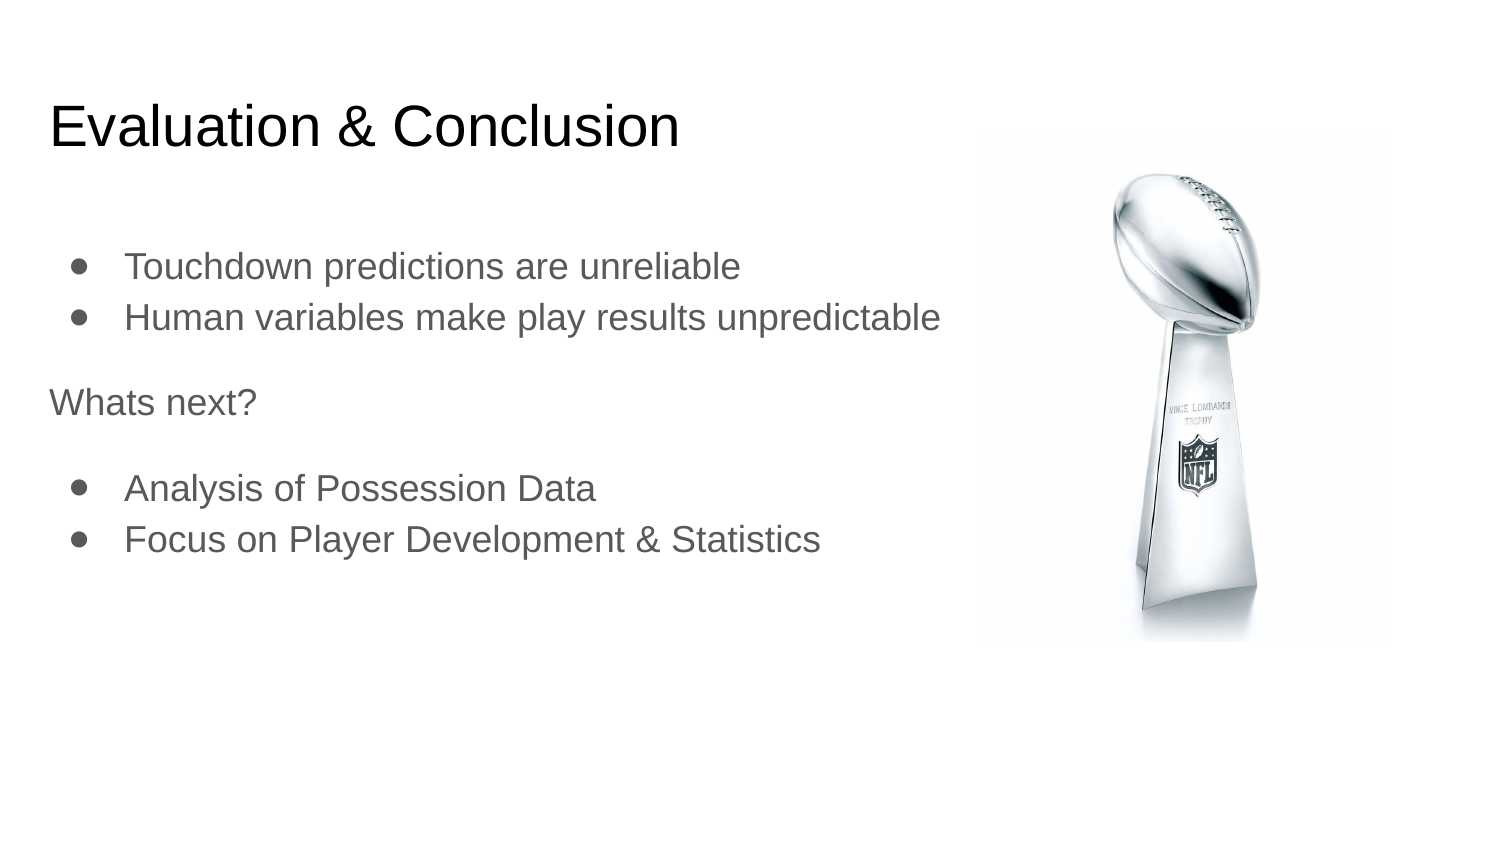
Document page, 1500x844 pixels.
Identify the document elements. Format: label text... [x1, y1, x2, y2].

list Touchdown predictions are unreliable Human variables make play results unpredictable Whats next? Analysis of Possession Data Focus on Player Development & Statistics [34, 219, 1432, 781]
title Evaluation & Conclusion [34, 72, 1432, 167]
picture [981, 130, 1392, 643]
